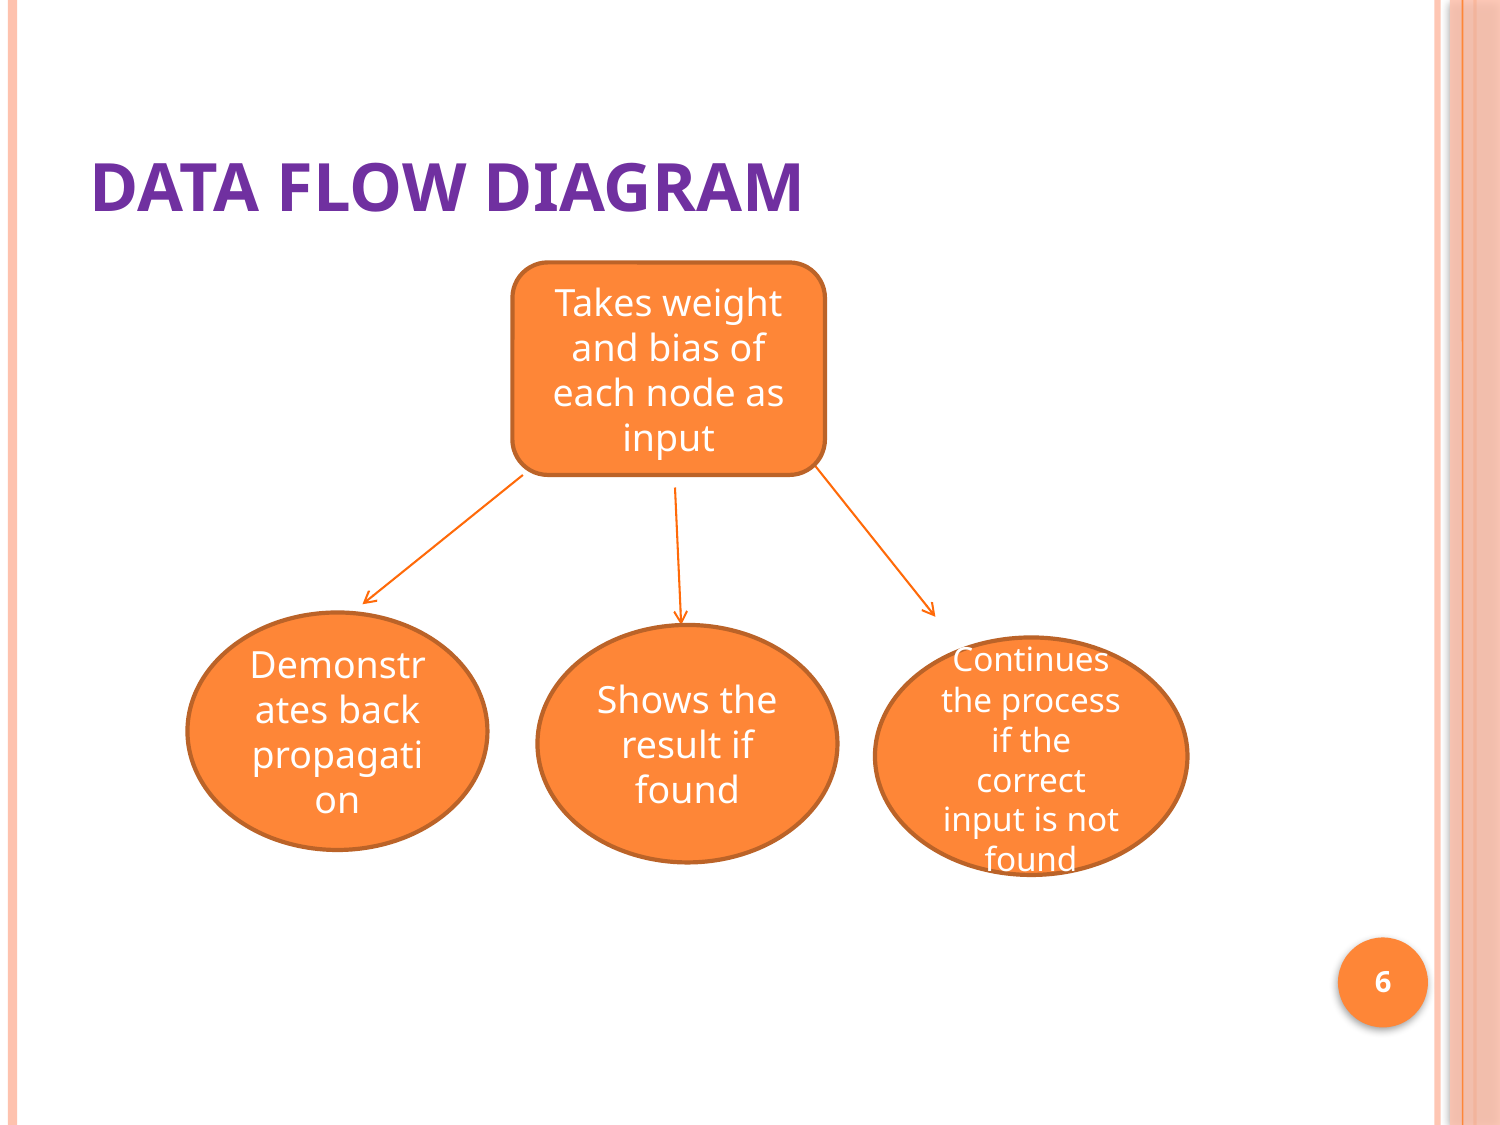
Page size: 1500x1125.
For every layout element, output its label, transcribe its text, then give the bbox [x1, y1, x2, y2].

title Data Flow Diagram [75, 45, 1300, 233]
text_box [377, 458, 508, 621]
slide_number 6 [1333, 940, 1434, 1027]
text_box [608, 552, 748, 560]
text_box Continues the process if the correct input is not found [872, 635, 1190, 878]
text_box Demonstrates back propagation [185, 610, 490, 853]
text_box Takes weight and bias of each node as input [510, 260, 828, 478]
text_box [796, 477, 952, 602]
text_box Shows the result if found [535, 622, 840, 865]
